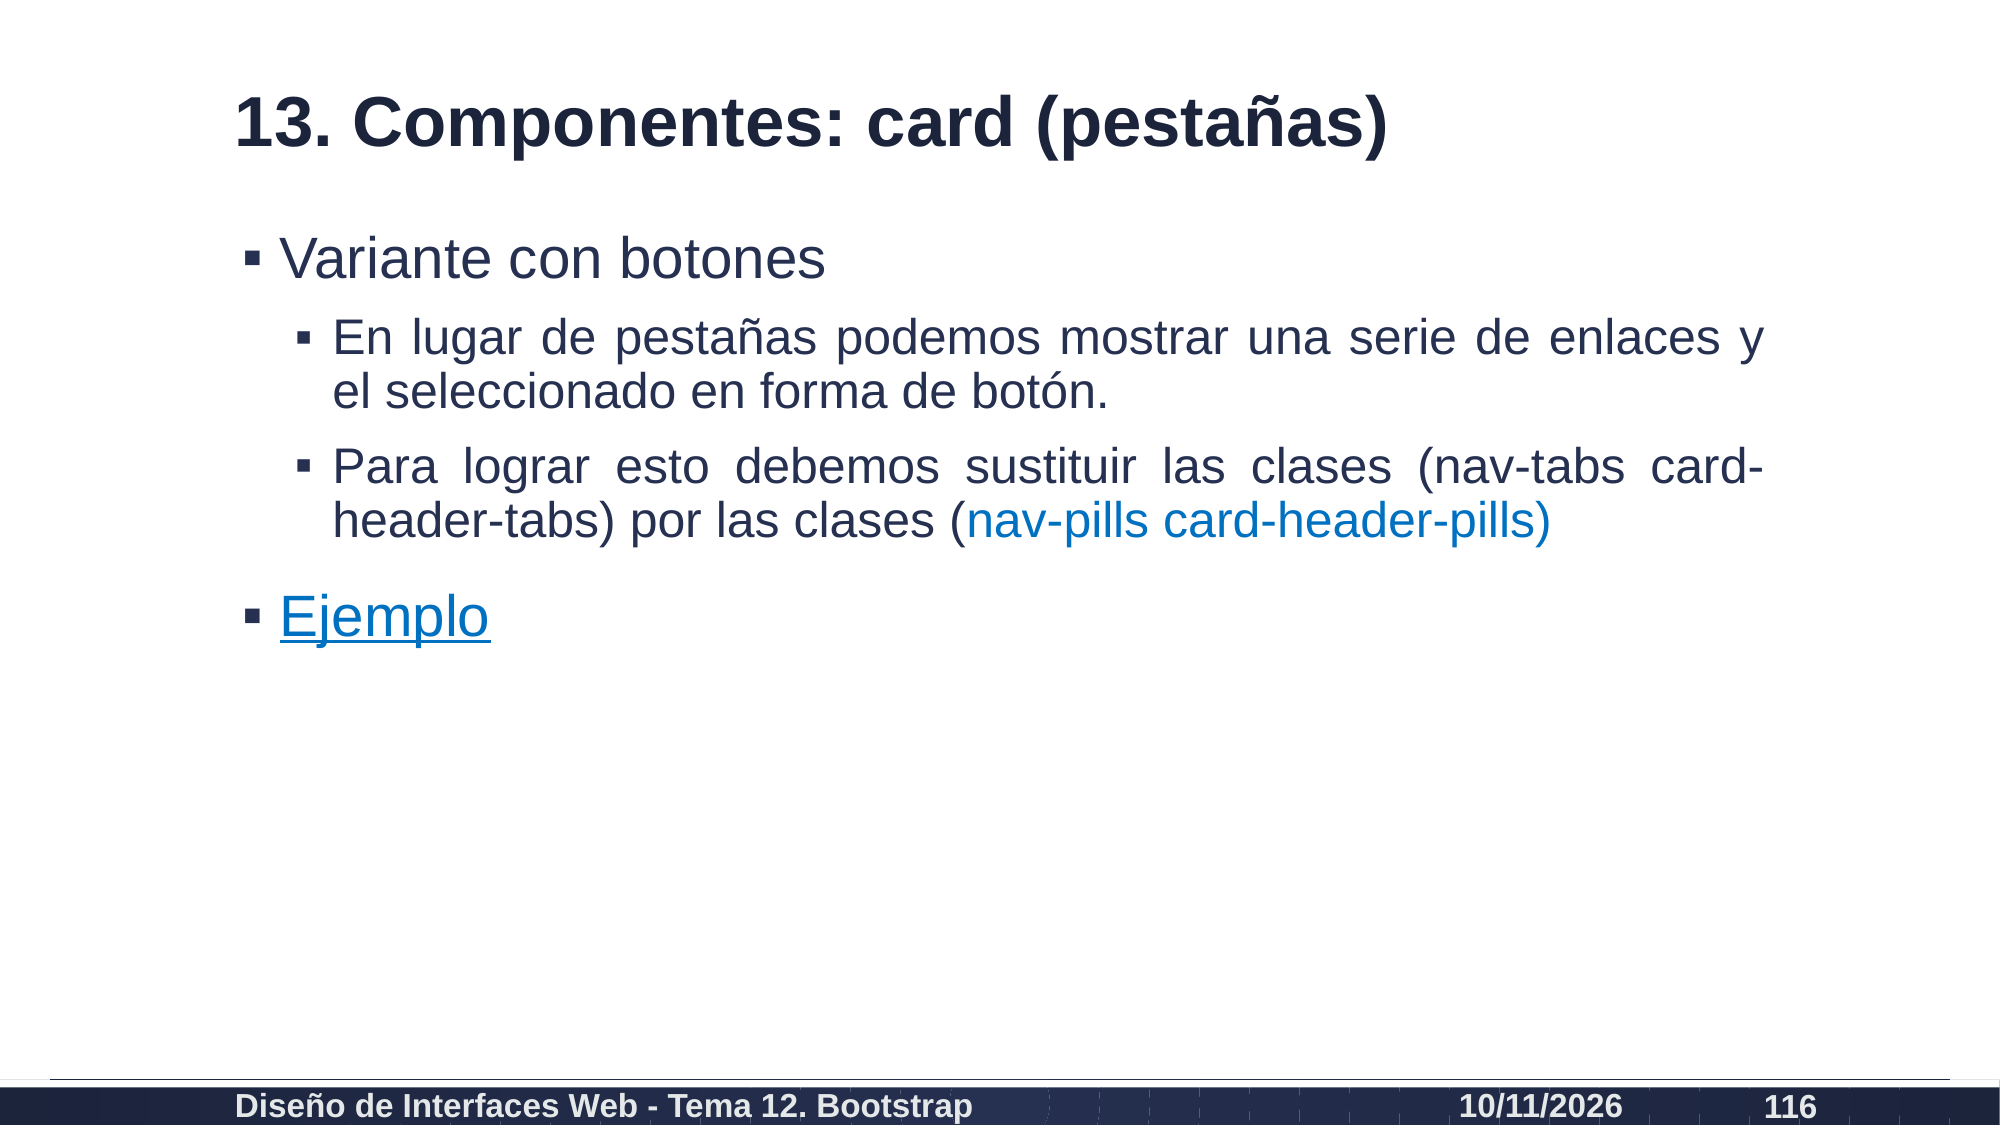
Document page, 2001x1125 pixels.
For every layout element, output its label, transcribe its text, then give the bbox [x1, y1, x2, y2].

slide_number 116 [1674, 1085, 1833, 1125]
title 13. Componentes: card (pestañas) [219, 76, 1780, 170]
list Variante con botones En lugar de pestañas podemos mostrar una serie de enlaces y el seleccionado en forma de botón. Para lograr esto debemos sustituir las clases (nav-tabs card-header-tabs) por las clases (nav-pills card-header-pills) Ejemplo [219, 220, 1780, 989]
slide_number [1420, 1085, 1639, 1124]
footer Diseño de Interfaces Web - Tema 12. Bootstrap [219, 1085, 1395, 1124]
